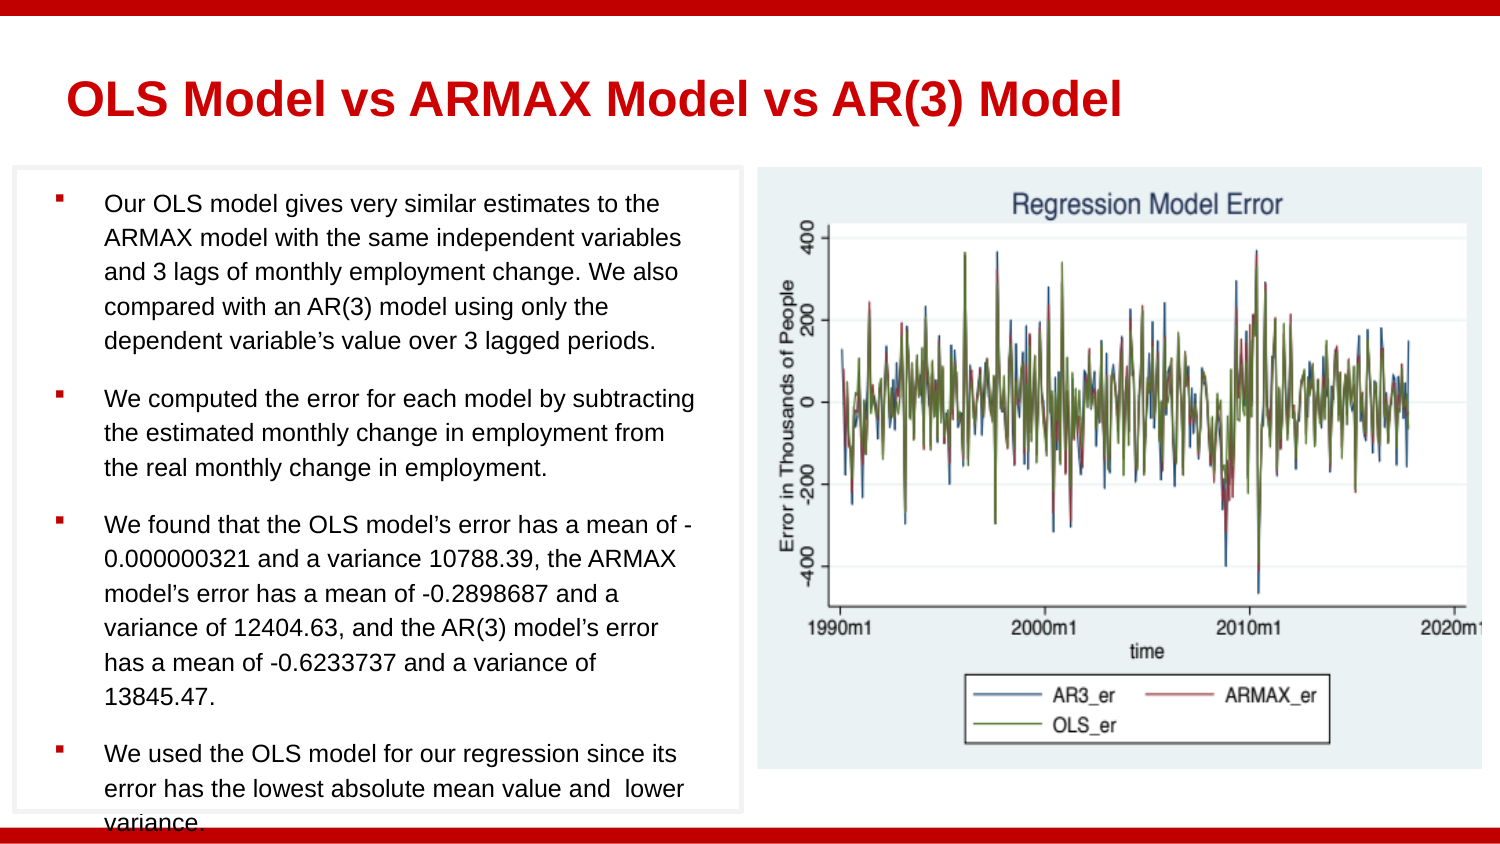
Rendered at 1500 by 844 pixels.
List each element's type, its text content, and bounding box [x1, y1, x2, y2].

title OLS Model vs ARMAX Model vs AR(3) Model [51, 51, 1449, 168]
text_box [14, 167, 742, 812]
picture [757, 167, 1482, 769]
text_box [0, 0, 1500, 16]
